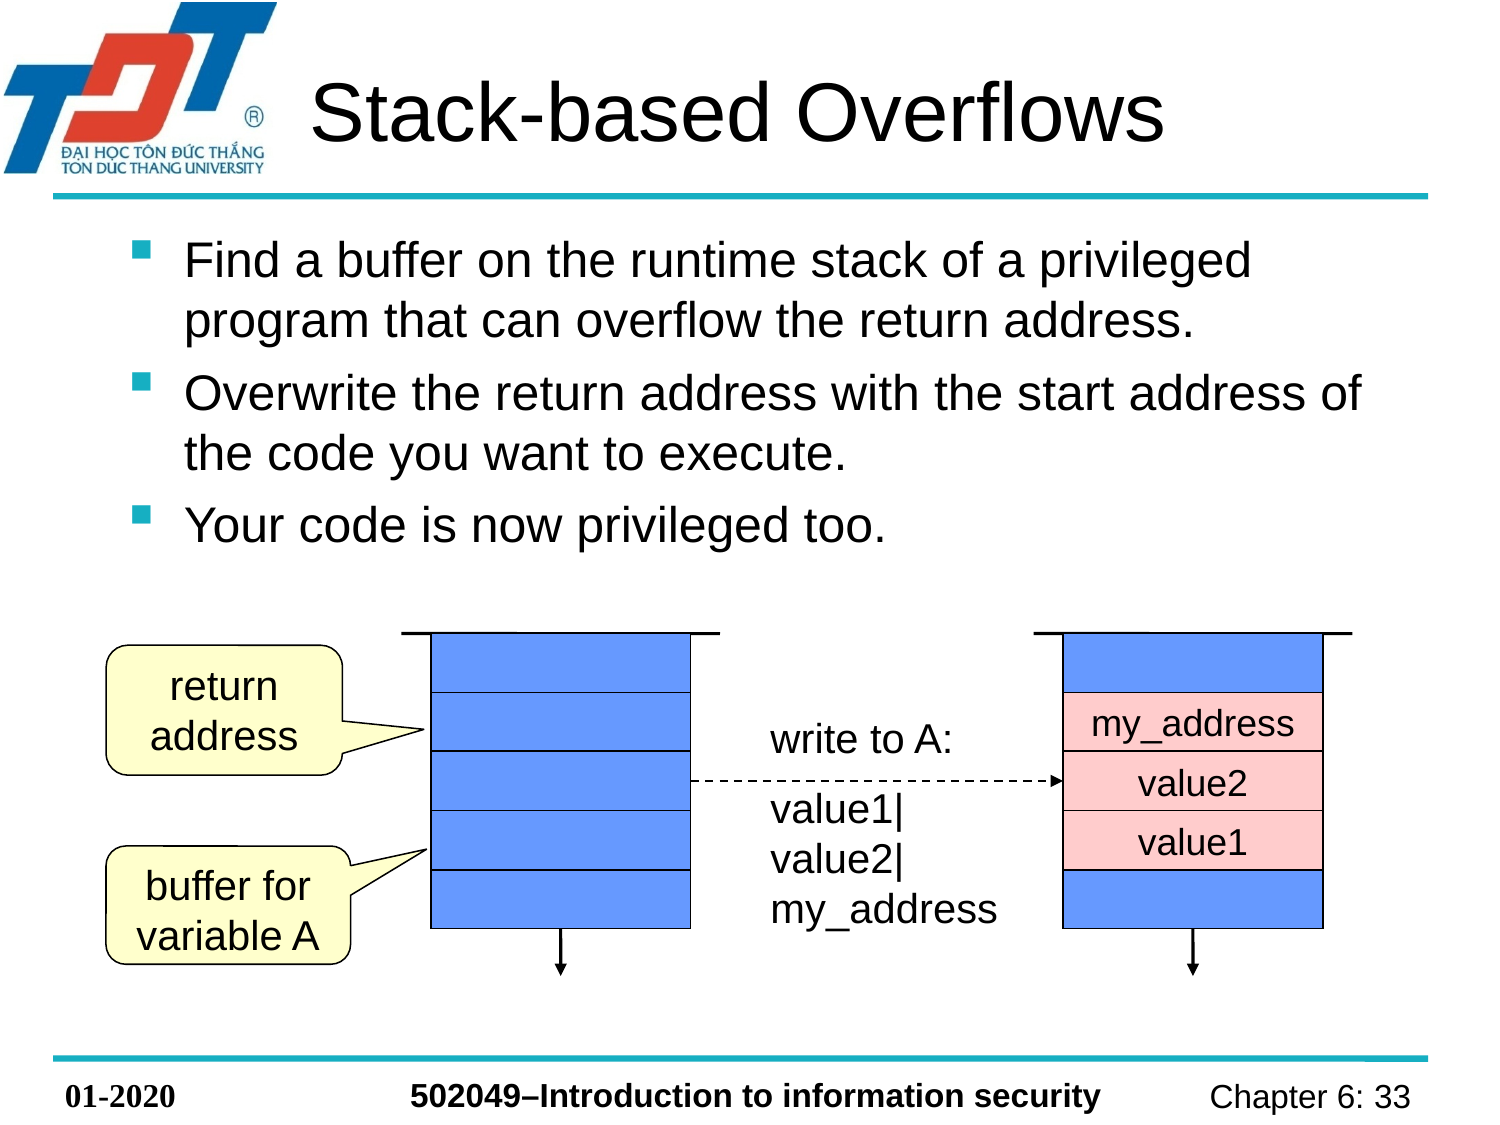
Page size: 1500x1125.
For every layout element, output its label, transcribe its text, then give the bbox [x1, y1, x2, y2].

text_box write to A: value1| value2| my_address [755, 790, 1028, 940]
text_box write to A: value1| value2| my_address [755, 704, 1028, 780]
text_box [1033, 633, 1353, 977]
text_box return address [106, 645, 395, 776]
picture [3, 2, 277, 174]
text_box buffer for variable A [105, 845, 395, 965]
list Find a buffer on the runtime stack of a privileged program that can overflow the return address. Overwrite the return address with the start address of the code you want to execute. Your code is now privileged too. [112, 220, 1388, 648]
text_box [400, 633, 721, 977]
title Stack-based Overflows [295, 42, 1500, 173]
